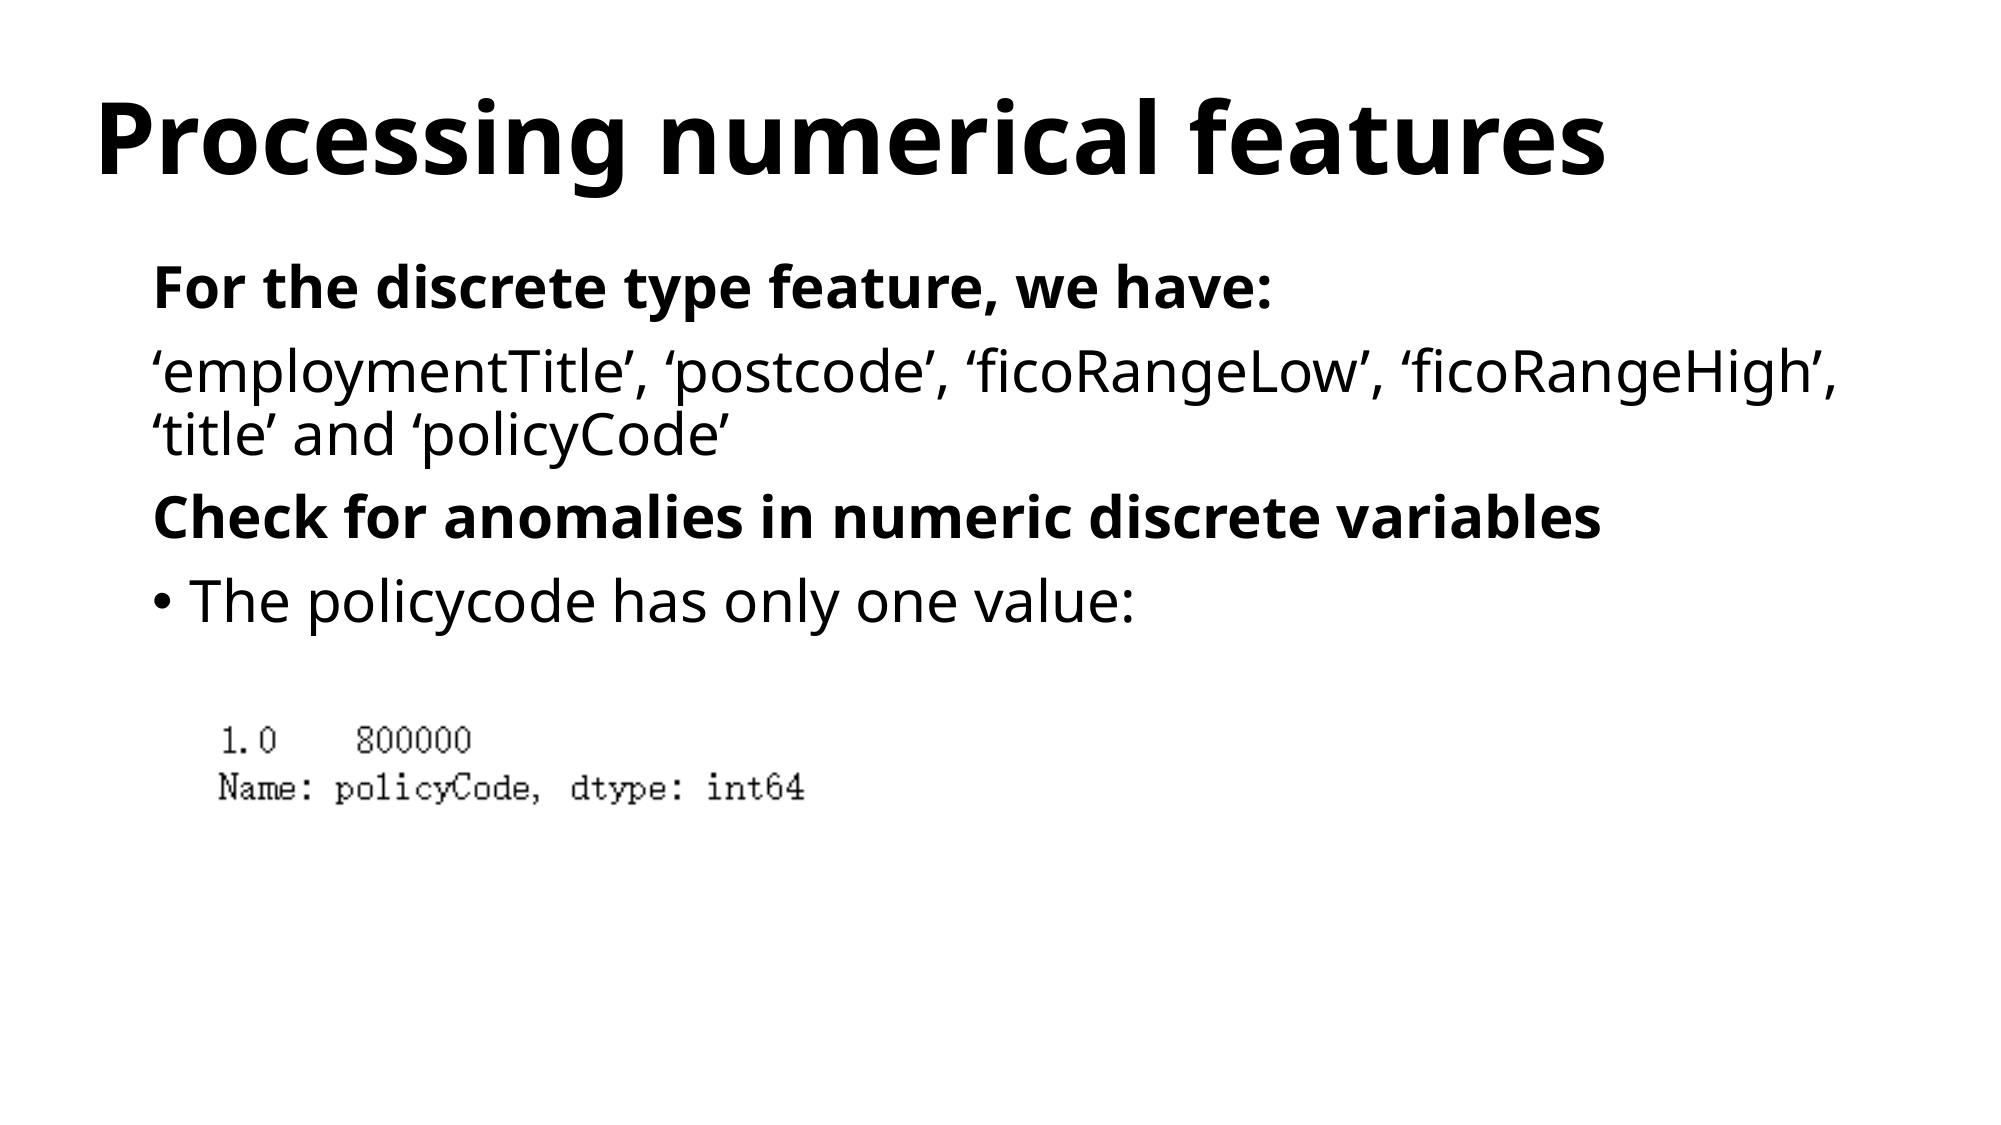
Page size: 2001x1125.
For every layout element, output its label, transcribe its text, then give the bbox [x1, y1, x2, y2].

picture [210, 705, 863, 832]
title Processing numerical features [78, 33, 1804, 251]
list For the discrete type feature, we have: ‘employmentTitle’, ‘postcode’, ‘ficoRangeLow’, ‘ficoRangeHigh’, ‘title’ and ‘policyCode’ Check for anomalies in numeric discrete variables The policycode has only one value: [137, 250, 1863, 965]
